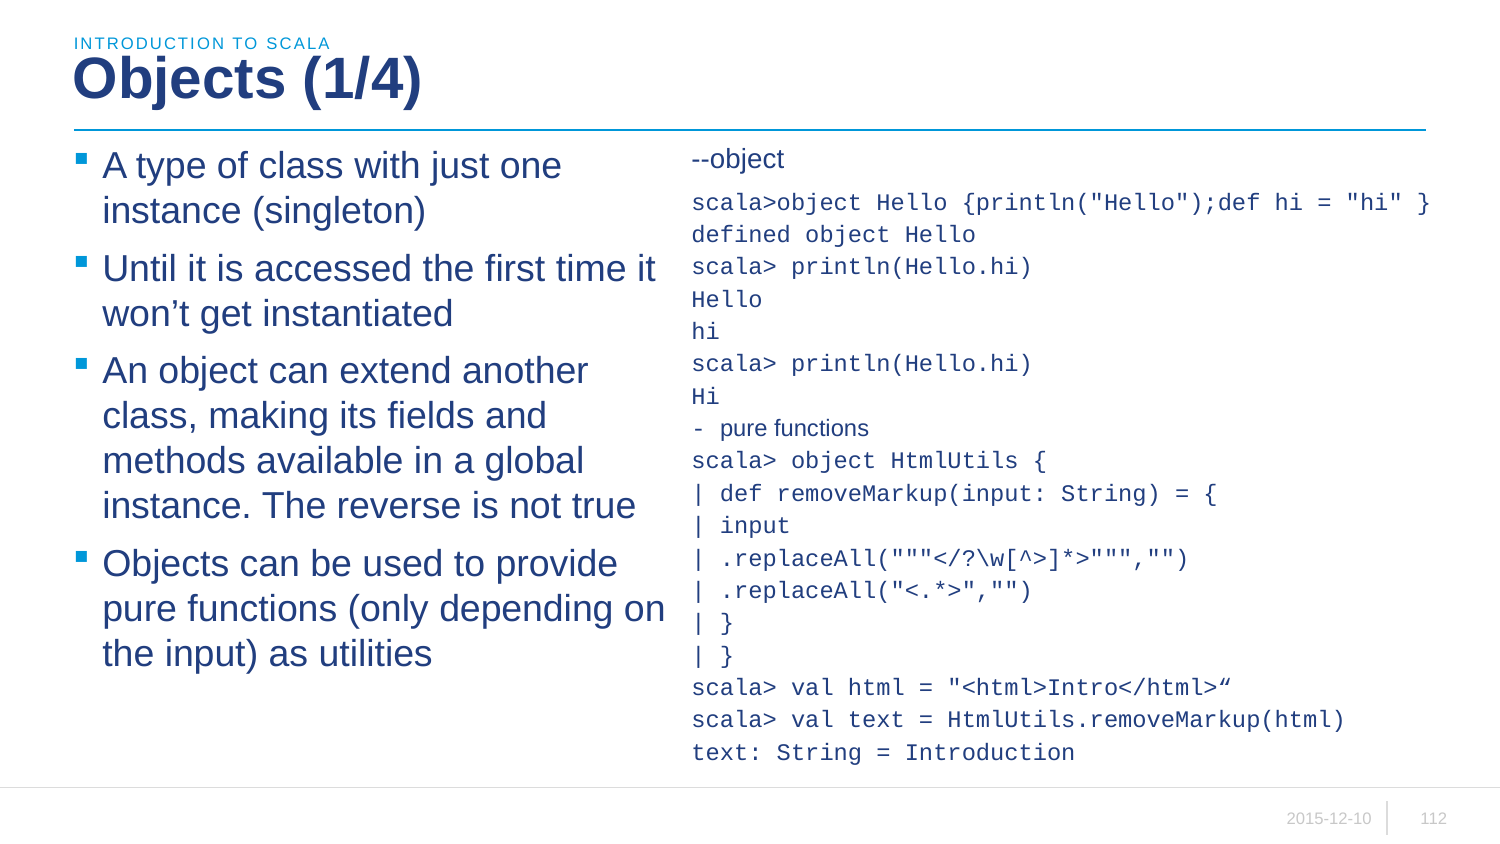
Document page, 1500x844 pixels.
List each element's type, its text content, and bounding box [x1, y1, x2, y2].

list A type of class with just one instance (singleton) Until it is accessed the first time it won’t get instantiated An object can extend another class, making its fields and methods available in a global instance. The reverse is not true Objects can be used to provide pure functions (only depending on the input) as utilities [72, 141, 679, 736]
list introduction to scala [73, 32, 1172, 53]
title Objects (1/4) [72, 75, 1171, 111]
text_box --object scala>object Hello {println("Hello");def hi = "hi" } defined object Hello scala> println(Hello.hi) Hello hi scala> println(Hello.hi) Hi - pure functions scala> object HtmlUtils { | def removeMarkup(input: String) = { | input | .replaceAll("""</?\w[^>]*>""","") | .replaceAll("<.*>","") | } | } scala> val html = "<html>Intro</html>“ scala> val text = HtmlUtils.removeMarkup(html) text: String = Introduction [691, 141, 1484, 770]
